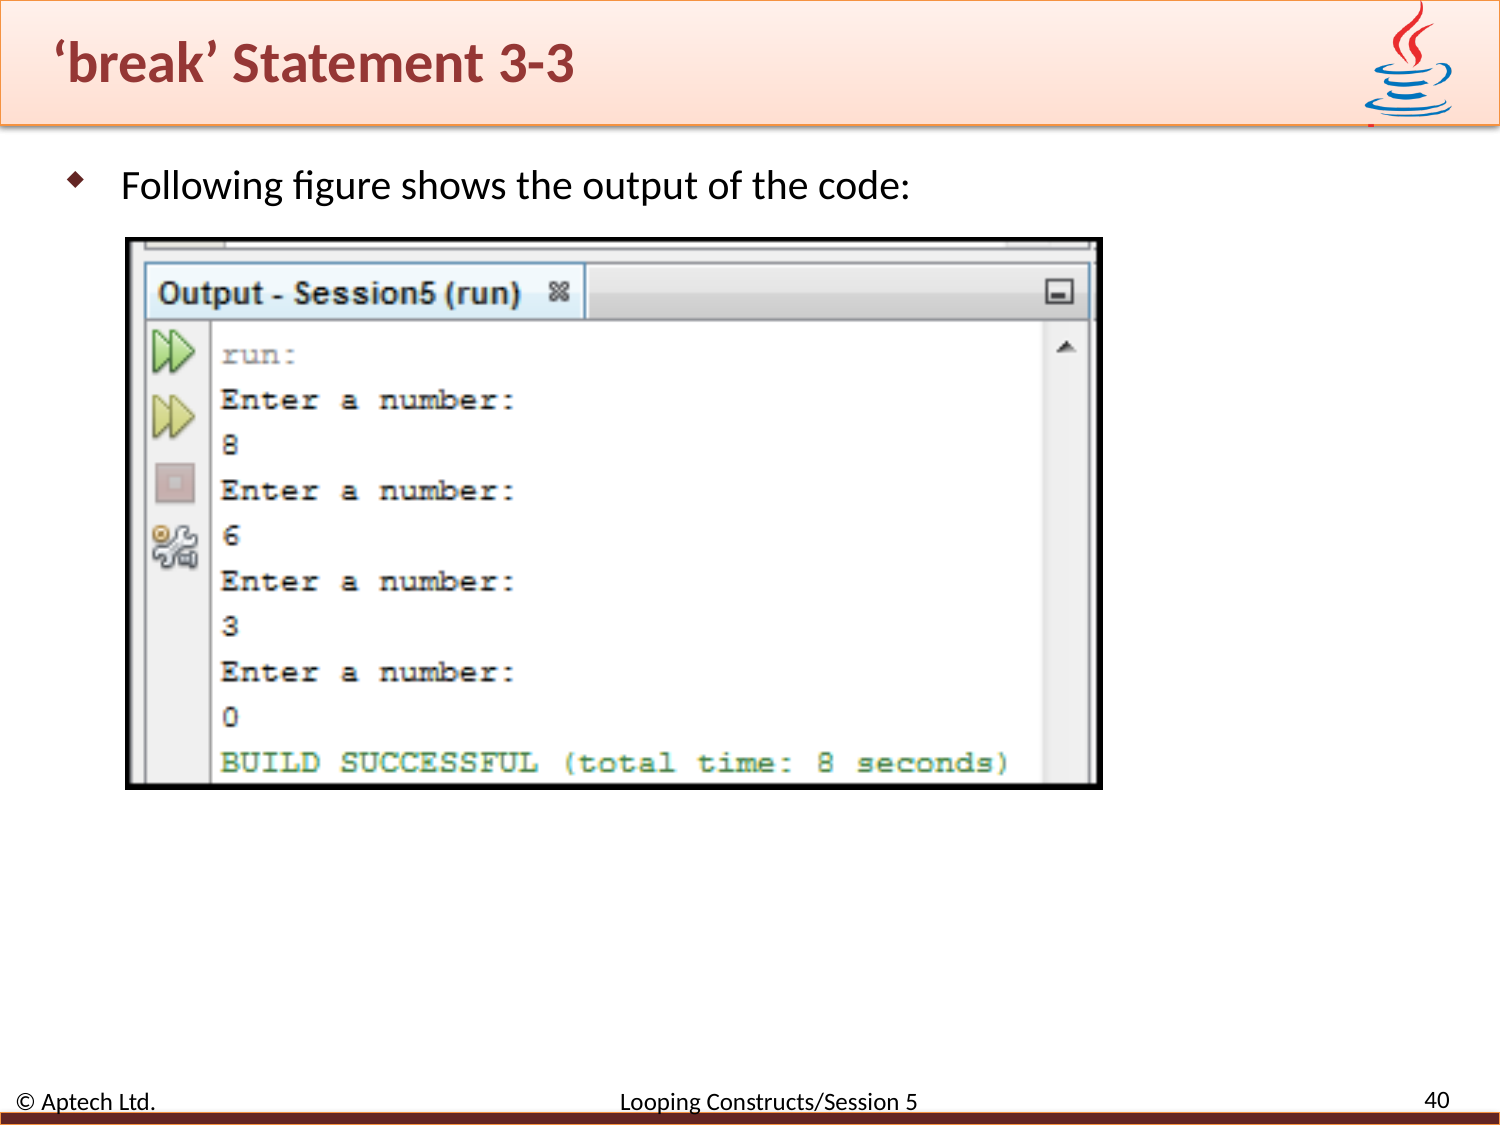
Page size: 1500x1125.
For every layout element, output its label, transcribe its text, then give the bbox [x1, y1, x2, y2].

slide_number 40 [1337, 1084, 1465, 1113]
footer © Aptech Ltd. Looping Constructs/Session 5 [0, 1087, 1325, 1113]
picture [1362, 0, 1454, 127]
list Following figure shows the output of the code: [49, 149, 1463, 1013]
picture [124, 237, 1103, 791]
title ‘break’ Statement 3-3 [37, 24, 1288, 93]
